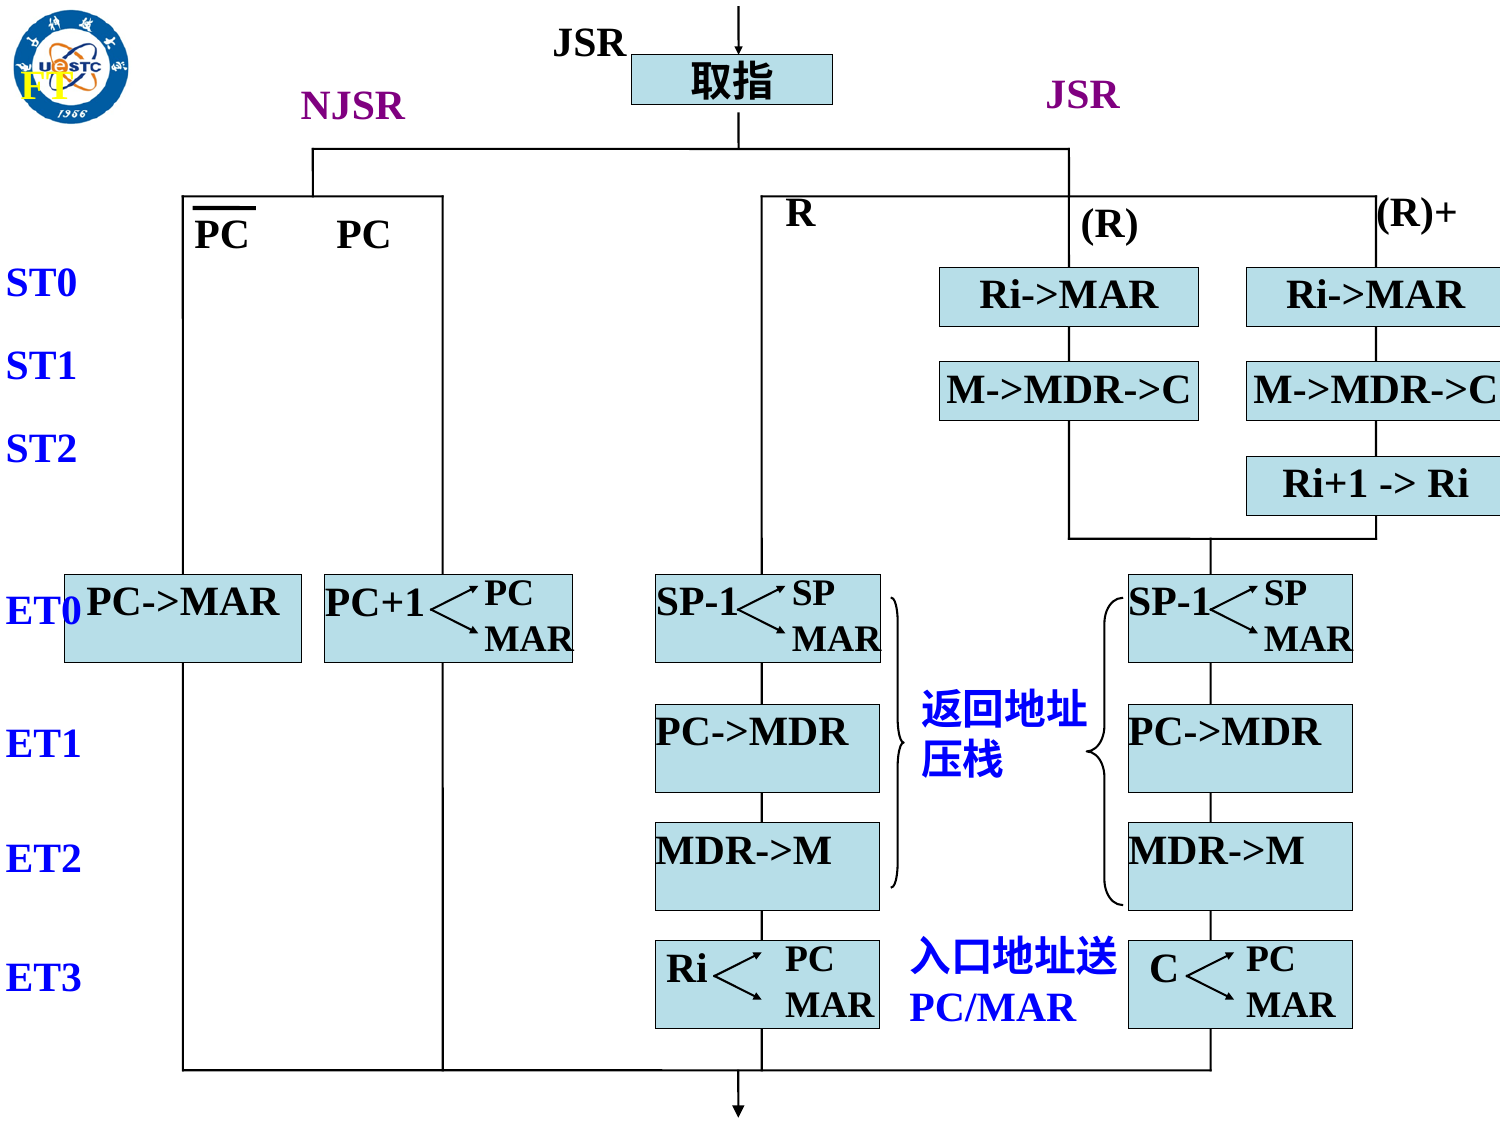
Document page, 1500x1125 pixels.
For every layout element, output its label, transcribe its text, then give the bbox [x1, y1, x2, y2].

text_box [738, 609, 786, 634]
text_box PC->MDR [1128, 704, 1353, 793]
text_box FT [5, 50, 136, 116]
text_box [732, 1070, 745, 1118]
text_box [715, 952, 762, 976]
text_box ET2 [5, 831, 136, 882]
picture [6, 8, 136, 50]
text_box JSR [1045, 66, 1259, 117]
text_box 取指 [631, 54, 833, 105]
text_box MDR->M [1128, 822, 1353, 911]
text_box [739, 585, 786, 609]
text_box [1188, 952, 1235, 976]
text_box [431, 609, 479, 634]
text_box 返回地址压栈 [921, 675, 1099, 791]
text_box PC MAR [1246, 949, 1353, 1023]
text_box [1086, 597, 1123, 905]
text_box [714, 975, 762, 1000]
text_box Ri [655, 940, 880, 1029]
text_box PC+1 [324, 574, 573, 663]
text_box Ri->MAR [1246, 267, 1500, 327]
text_box Ri->MAR [939, 267, 1199, 327]
text_box PC MAR [785, 949, 892, 1023]
text_box PC [336, 207, 431, 258]
picture [6, 116, 136, 126]
text_box R [785, 197, 845, 235]
text_box ET1 [5, 715, 136, 766]
text_box JSR [537, 7, 810, 72]
text_box ST1 [5, 338, 136, 389]
text_box ST0 [5, 255, 136, 306]
text_box [1186, 975, 1235, 1000]
text_box SP-1 [1128, 574, 1353, 663]
text_box 入口地址送PC/MAR [909, 922, 1123, 1038]
text_box R [785, 184, 845, 196]
text_box (R) [1080, 197, 1246, 246]
text_box SP MAR [1263, 583, 1365, 657]
text_box [432, 585, 479, 609]
text_box [1211, 585, 1258, 610]
text_box Ri+1 -> Ri [1246, 456, 1500, 516]
text_box C [1128, 940, 1353, 1029]
text_box M->MDR->C [939, 361, 1199, 421]
text_box (R)+ [1375, 184, 1500, 235]
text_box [194, 207, 325, 258]
text_box [1210, 609, 1258, 634]
text_box ET0 [5, 583, 136, 634]
text_box ST2 [5, 420, 136, 471]
text_box ET3 [5, 949, 136, 1000]
text_box PC->MDR [655, 704, 880, 793]
text_box PC->MAR [64, 574, 302, 663]
text_box SP-1 [655, 574, 881, 663]
text_box [891, 597, 904, 888]
text_box MDR->M [655, 822, 880, 911]
text_box SP MAR [791, 583, 887, 657]
text_box M->MDR->C [1246, 361, 1500, 421]
text_box PC MAR [484, 583, 585, 657]
text_box NJSR [300, 78, 431, 129]
